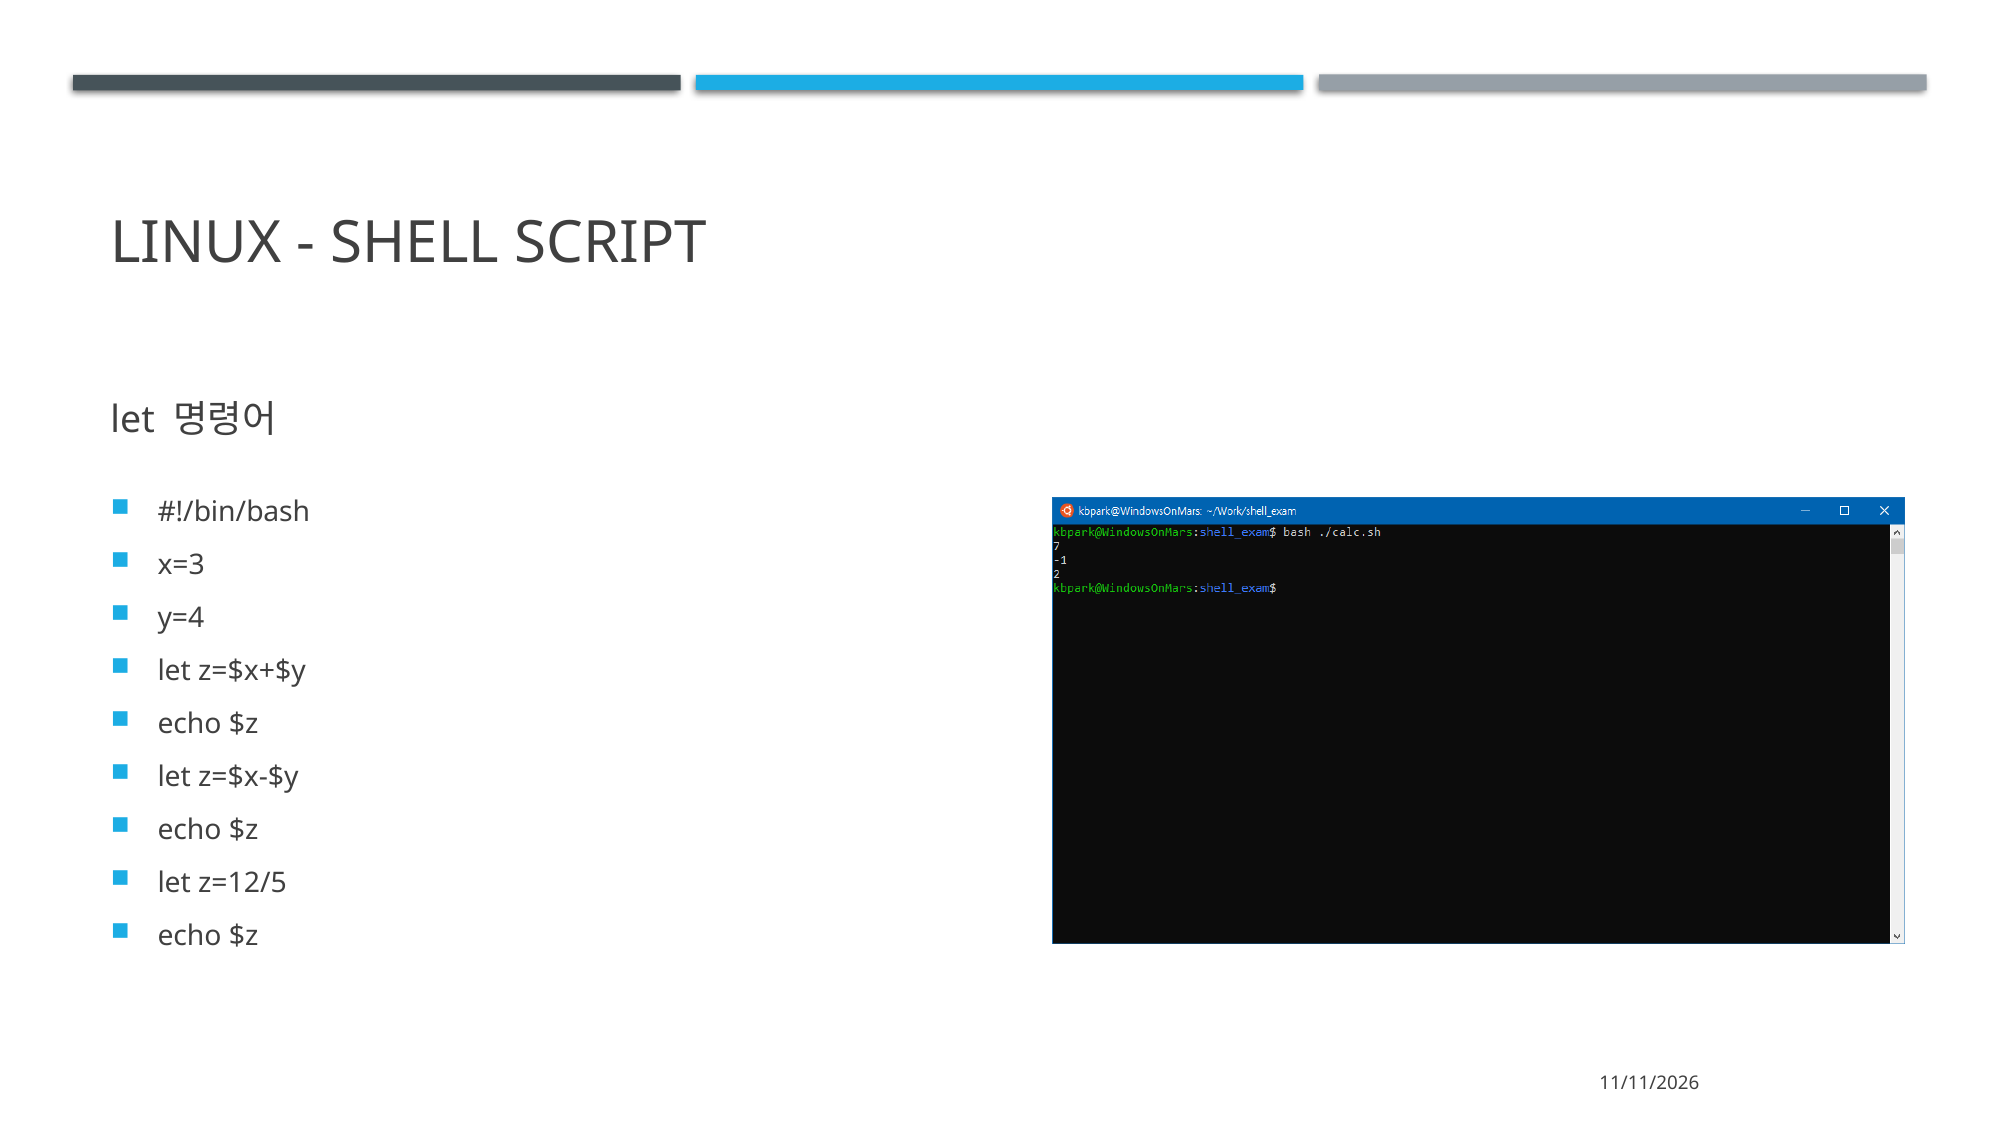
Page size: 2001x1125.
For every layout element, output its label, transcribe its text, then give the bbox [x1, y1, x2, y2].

title Linux - shell script [95, 119, 1905, 282]
list let 명령어 [95, 369, 1905, 461]
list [1052, 497, 1906, 944]
list #!/bin/bash x=3 y=4 let z=$x+$y echo $z let z=$x-$y echo $z let z=12/5 echo $z [95, 479, 948, 962]
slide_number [1247, 1053, 1715, 1114]
